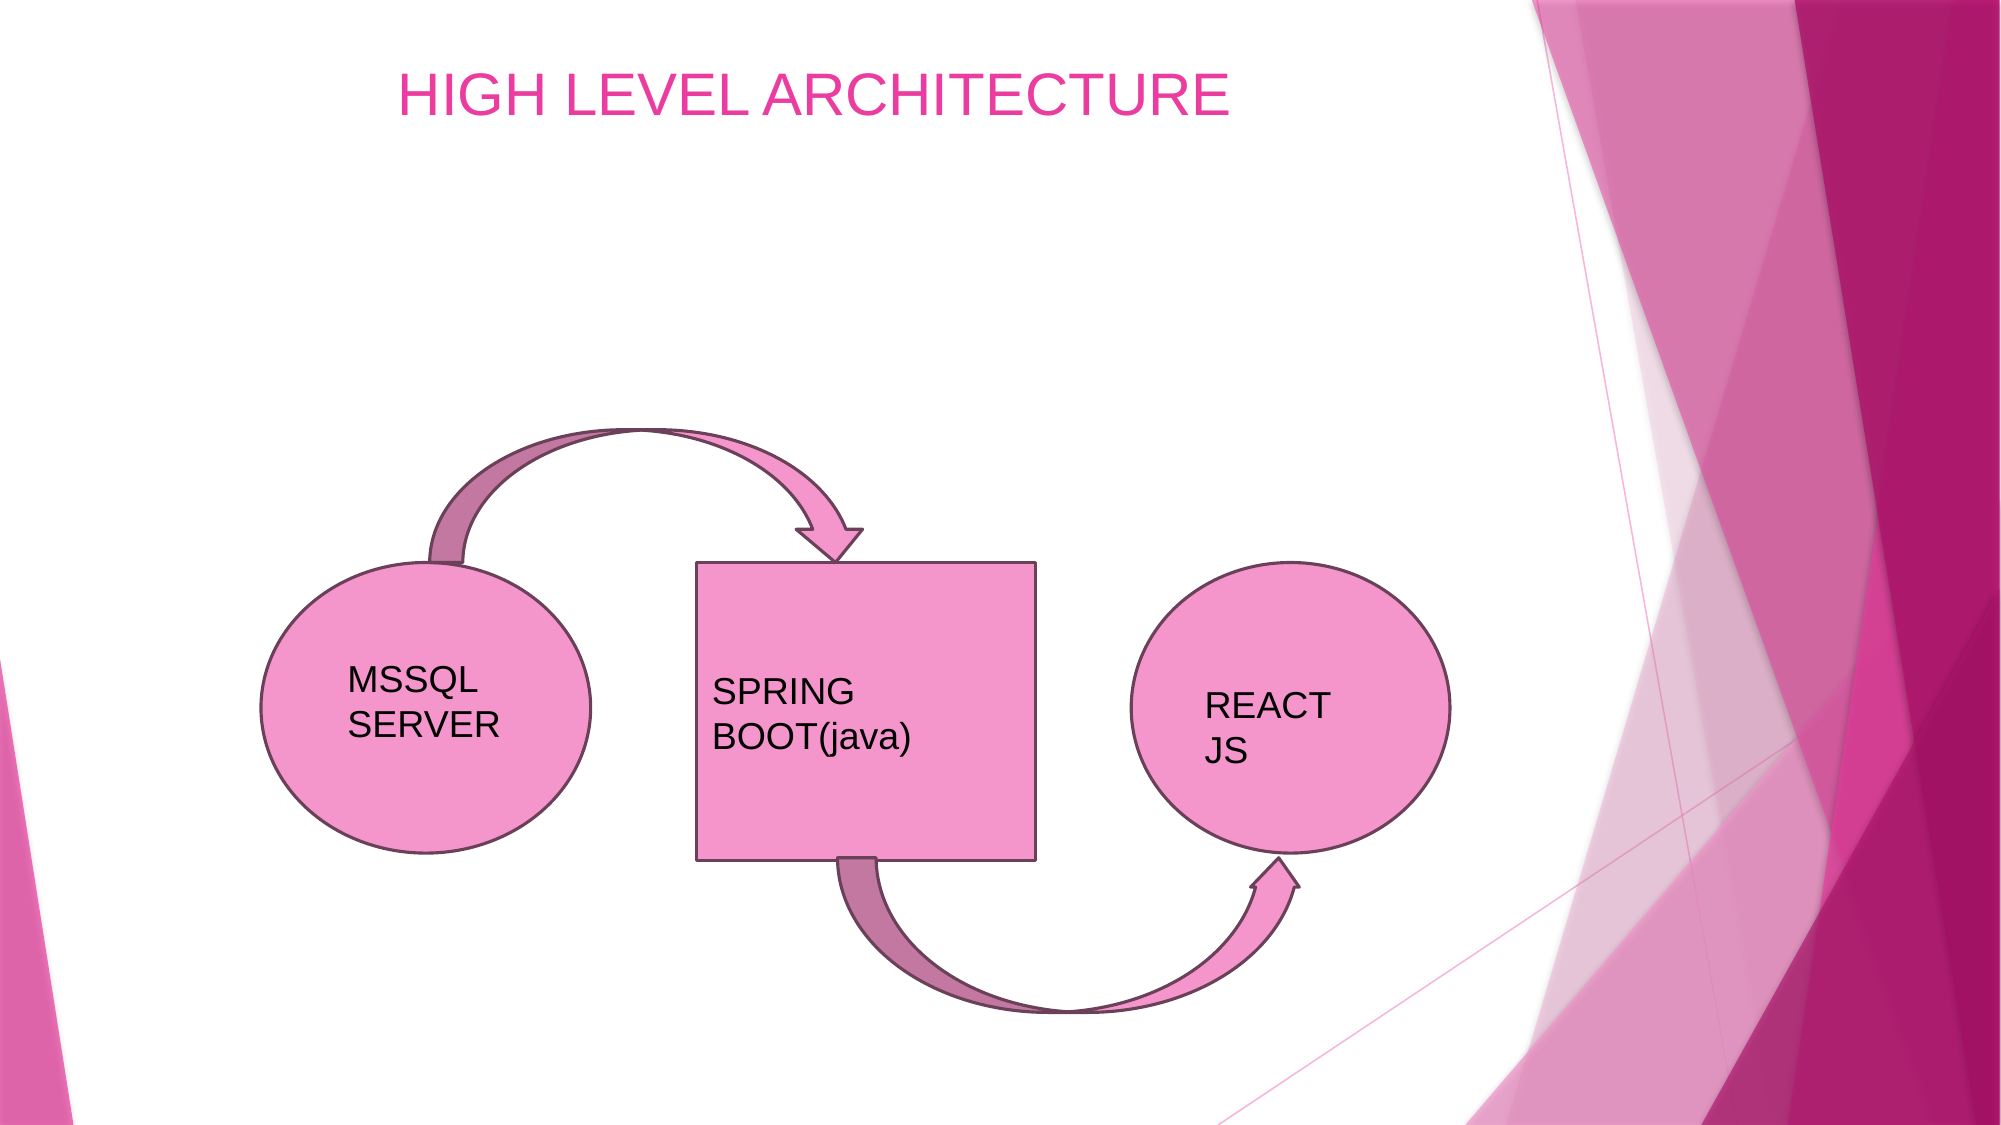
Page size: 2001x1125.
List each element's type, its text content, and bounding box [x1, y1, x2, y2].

text_box [835, 856, 1301, 1015]
text_box REACT JS [1189, 673, 1398, 779]
text_box [1129, 560, 1452, 855]
text_box [259, 560, 593, 855]
list SPRING BOOT(java) [695, 561, 1037, 862]
text_box MSSQL SERVER [332, 647, 569, 753]
text_box [428, 428, 864, 565]
title HIGH LEVEL ARCHITECTURE [382, 48, 1393, 182]
